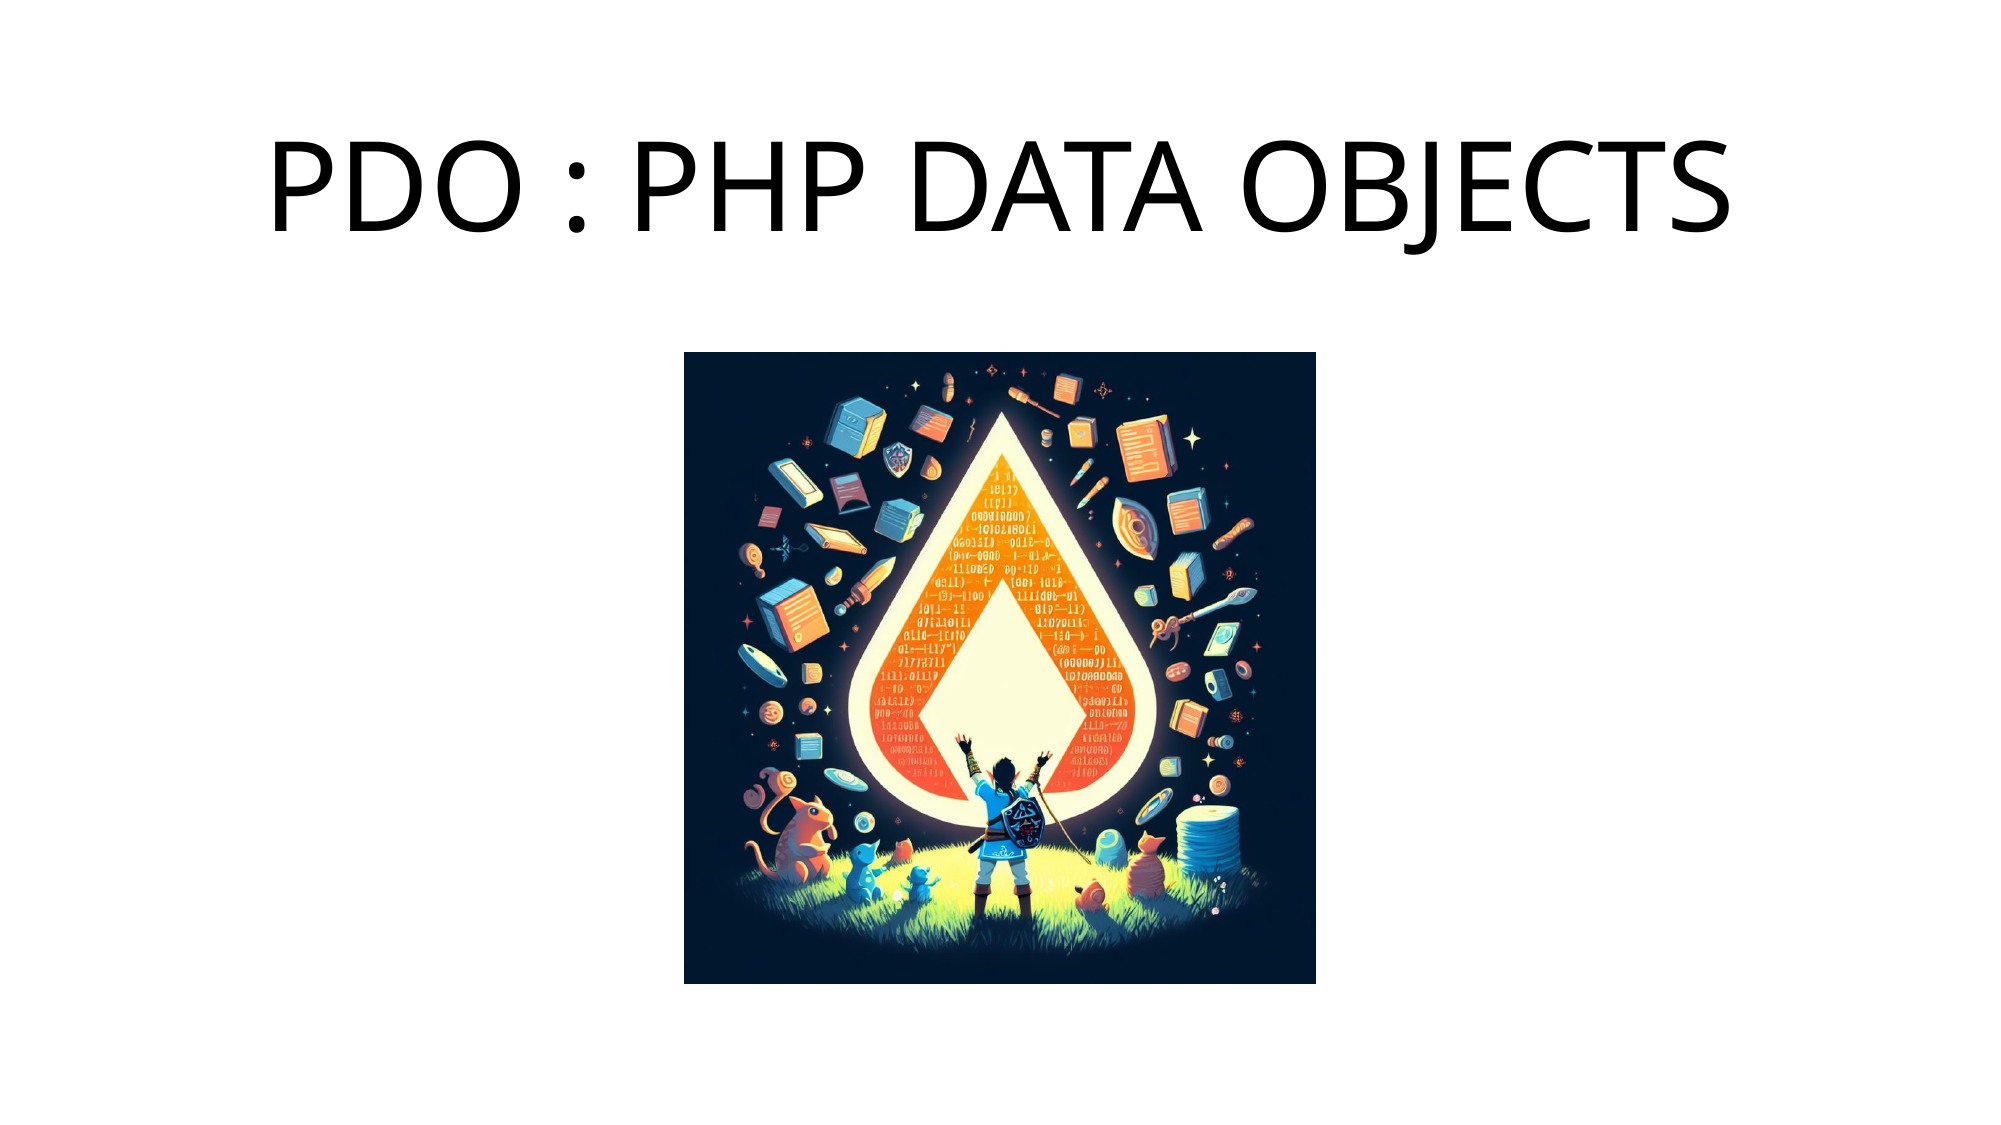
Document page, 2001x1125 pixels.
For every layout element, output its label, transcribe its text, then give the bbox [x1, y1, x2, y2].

title PDO : PHP DATA OBJECTS [137, 55, 1863, 266]
picture [684, 352, 1316, 984]
